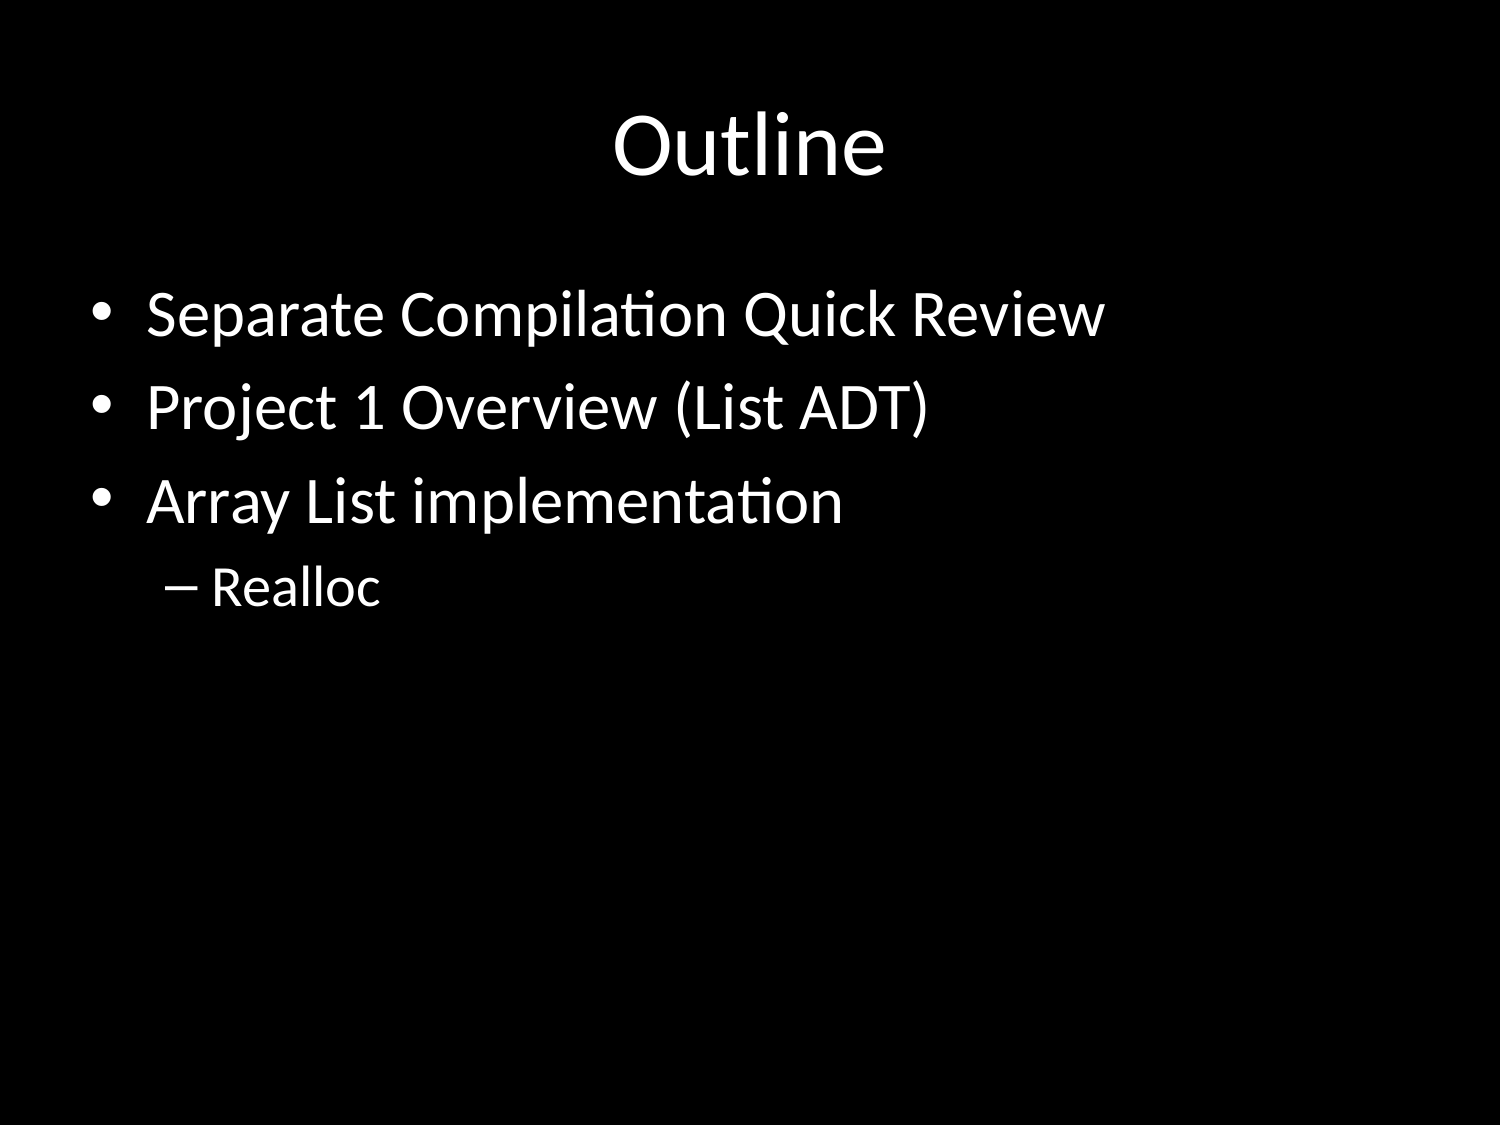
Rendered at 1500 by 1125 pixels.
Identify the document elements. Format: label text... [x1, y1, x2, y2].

title Outline [75, 45, 1425, 233]
list Separate Compilation Quick Review Project 1 Overview (List ADT) Array List implementation Realloc [75, 262, 1425, 1005]
